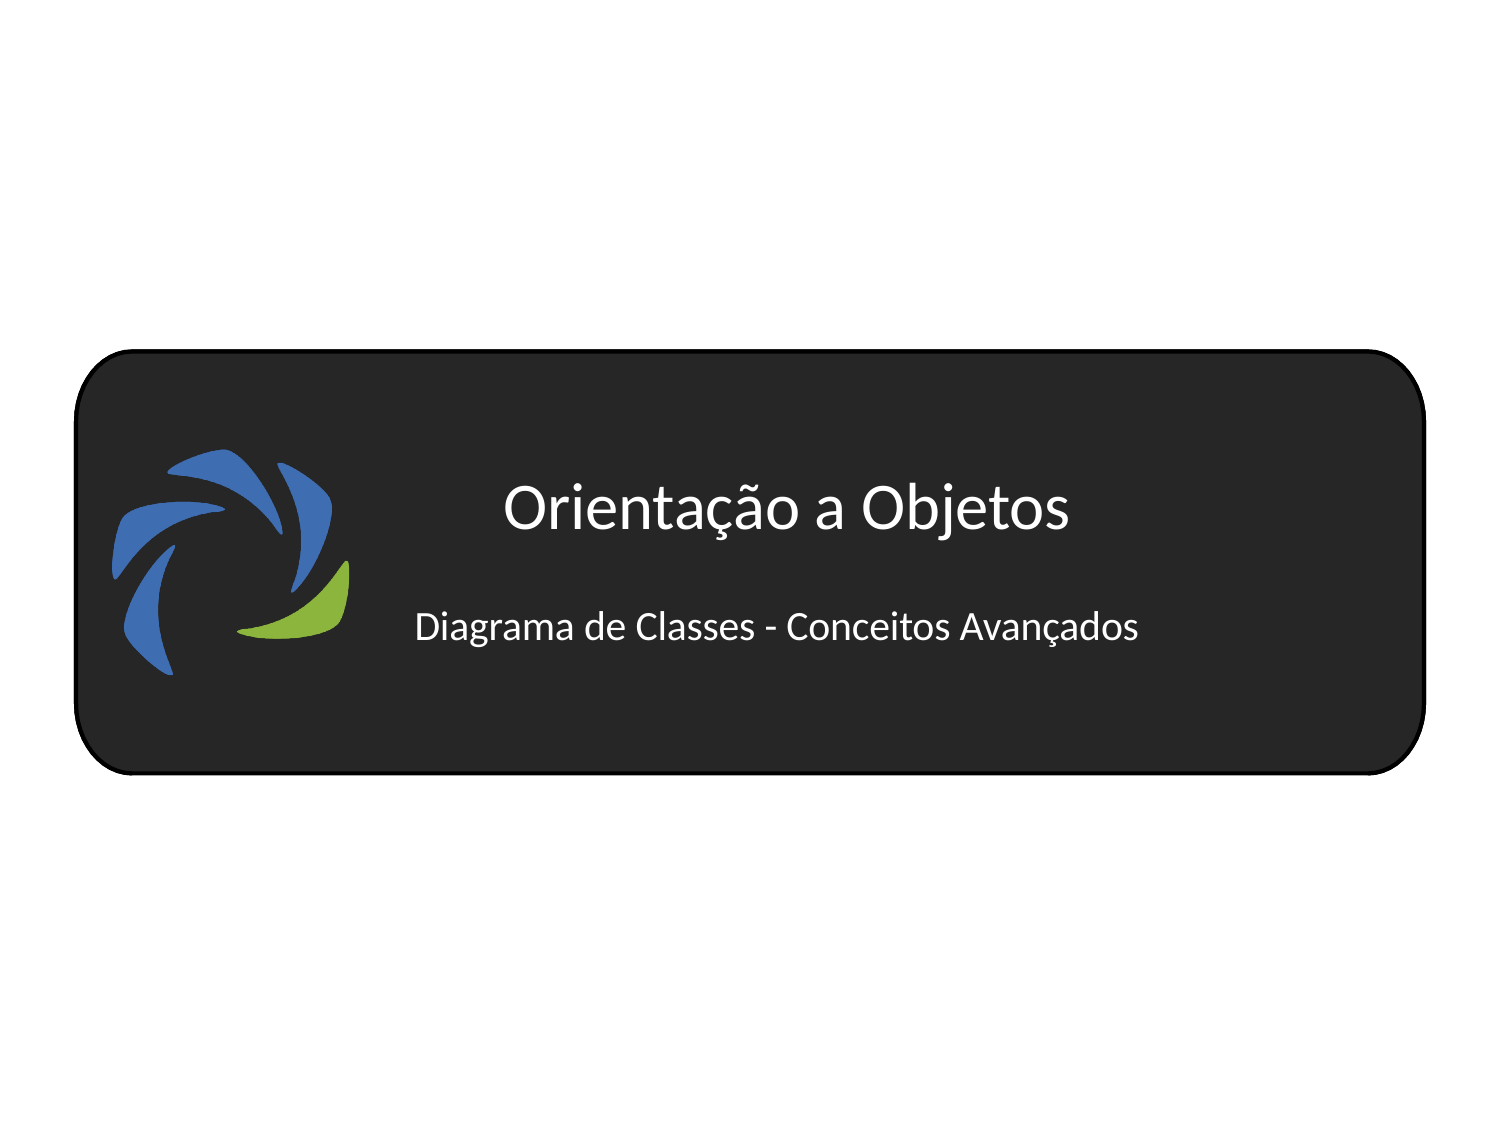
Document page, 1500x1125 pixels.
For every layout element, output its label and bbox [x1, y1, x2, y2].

text_box [75, 351, 1425, 774]
picture [112, 449, 351, 676]
